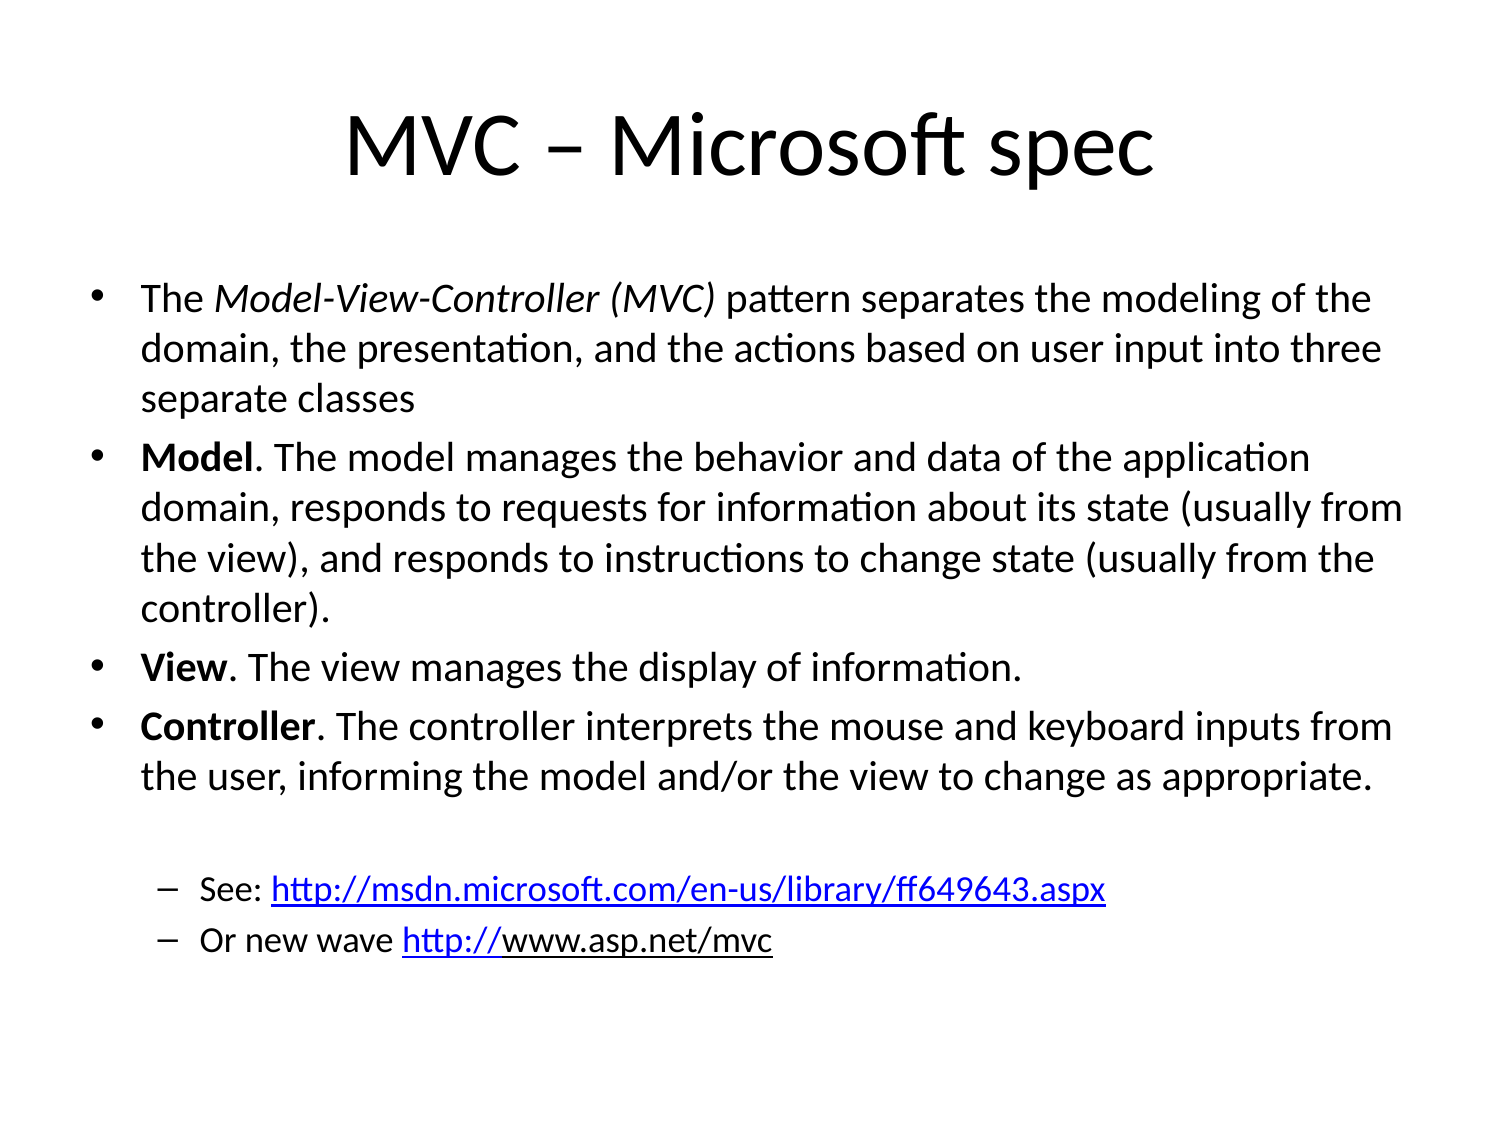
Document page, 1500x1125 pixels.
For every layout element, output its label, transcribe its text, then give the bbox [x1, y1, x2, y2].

list The Model-View-Controller (MVC) pattern separates the modeling of the domain, the presentation, and the actions based on user input into three separate classes Model. The model manages the behavior and data of the application domain, responds to requests for information about its state (usually from the view), and responds to instructions to change state (usually from the controller). View. The view manages the display of information. Controller. The controller interprets the mouse and keyboard inputs from the user, informing the model and/or the view to change as appropriate. See: http://msdn.microsoft.com/en-us/library/ff649643.aspx Or new wave http://www.asp.net/mvc [75, 262, 1425, 1005]
title MVC – Microsoft spec [75, 45, 1425, 233]
